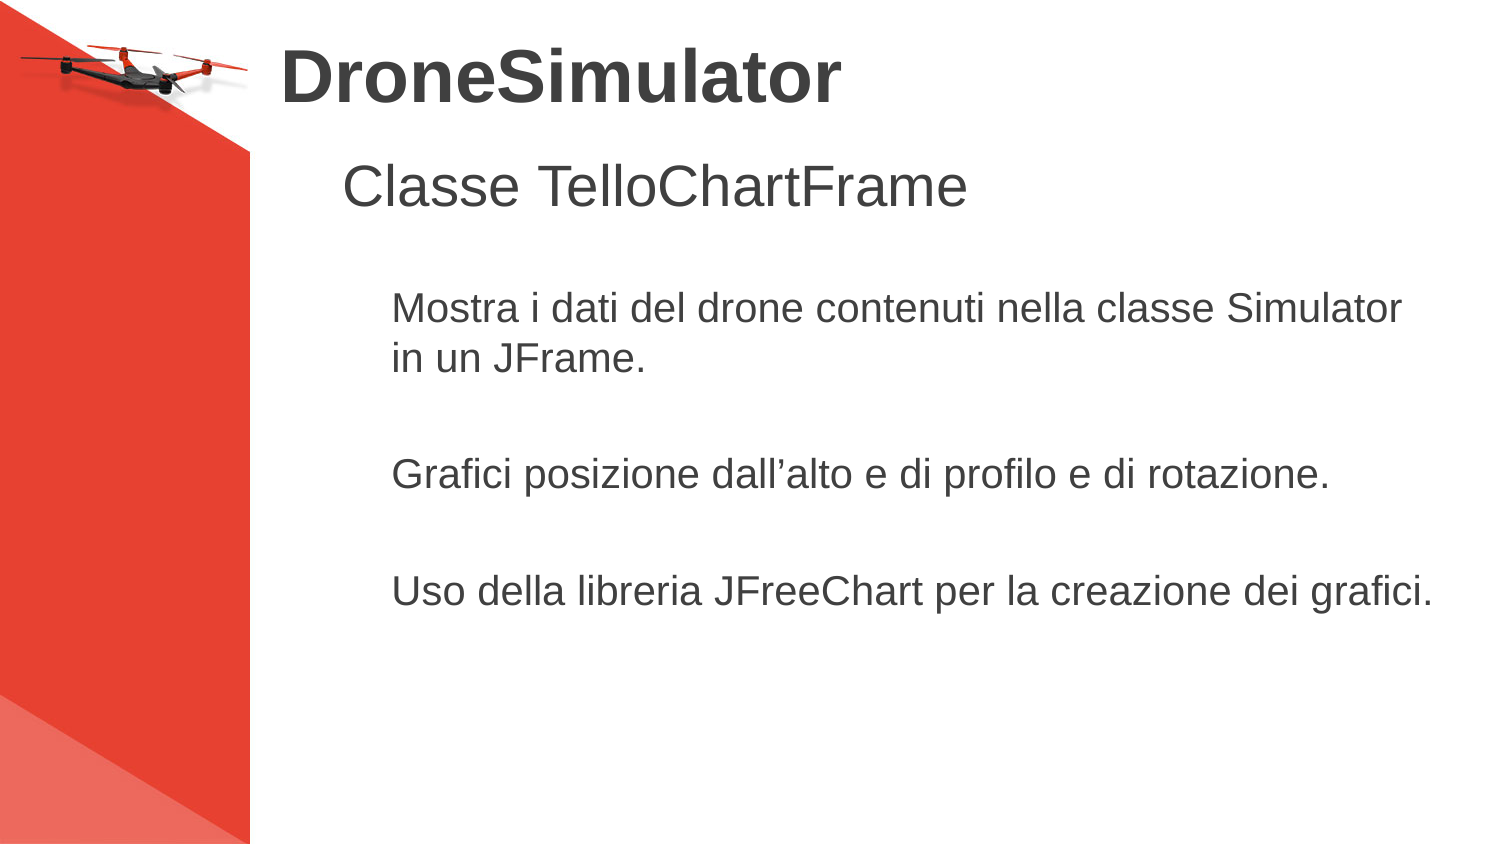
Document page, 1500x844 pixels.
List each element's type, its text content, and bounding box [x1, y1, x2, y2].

title DroneSimulator [265, 0, 1500, 146]
list Mostra i dati del drone contenuti nella classe Simulator in un JFrame. Grafici posizione dall’alto e di profilo e di rotazione. Uso della libreria JFreeChart per la creazione dei grafici. [326, 273, 1461, 765]
picture [0, 0, 1500, 844]
list Classe TelloChartFrame [328, 145, 1463, 221]
